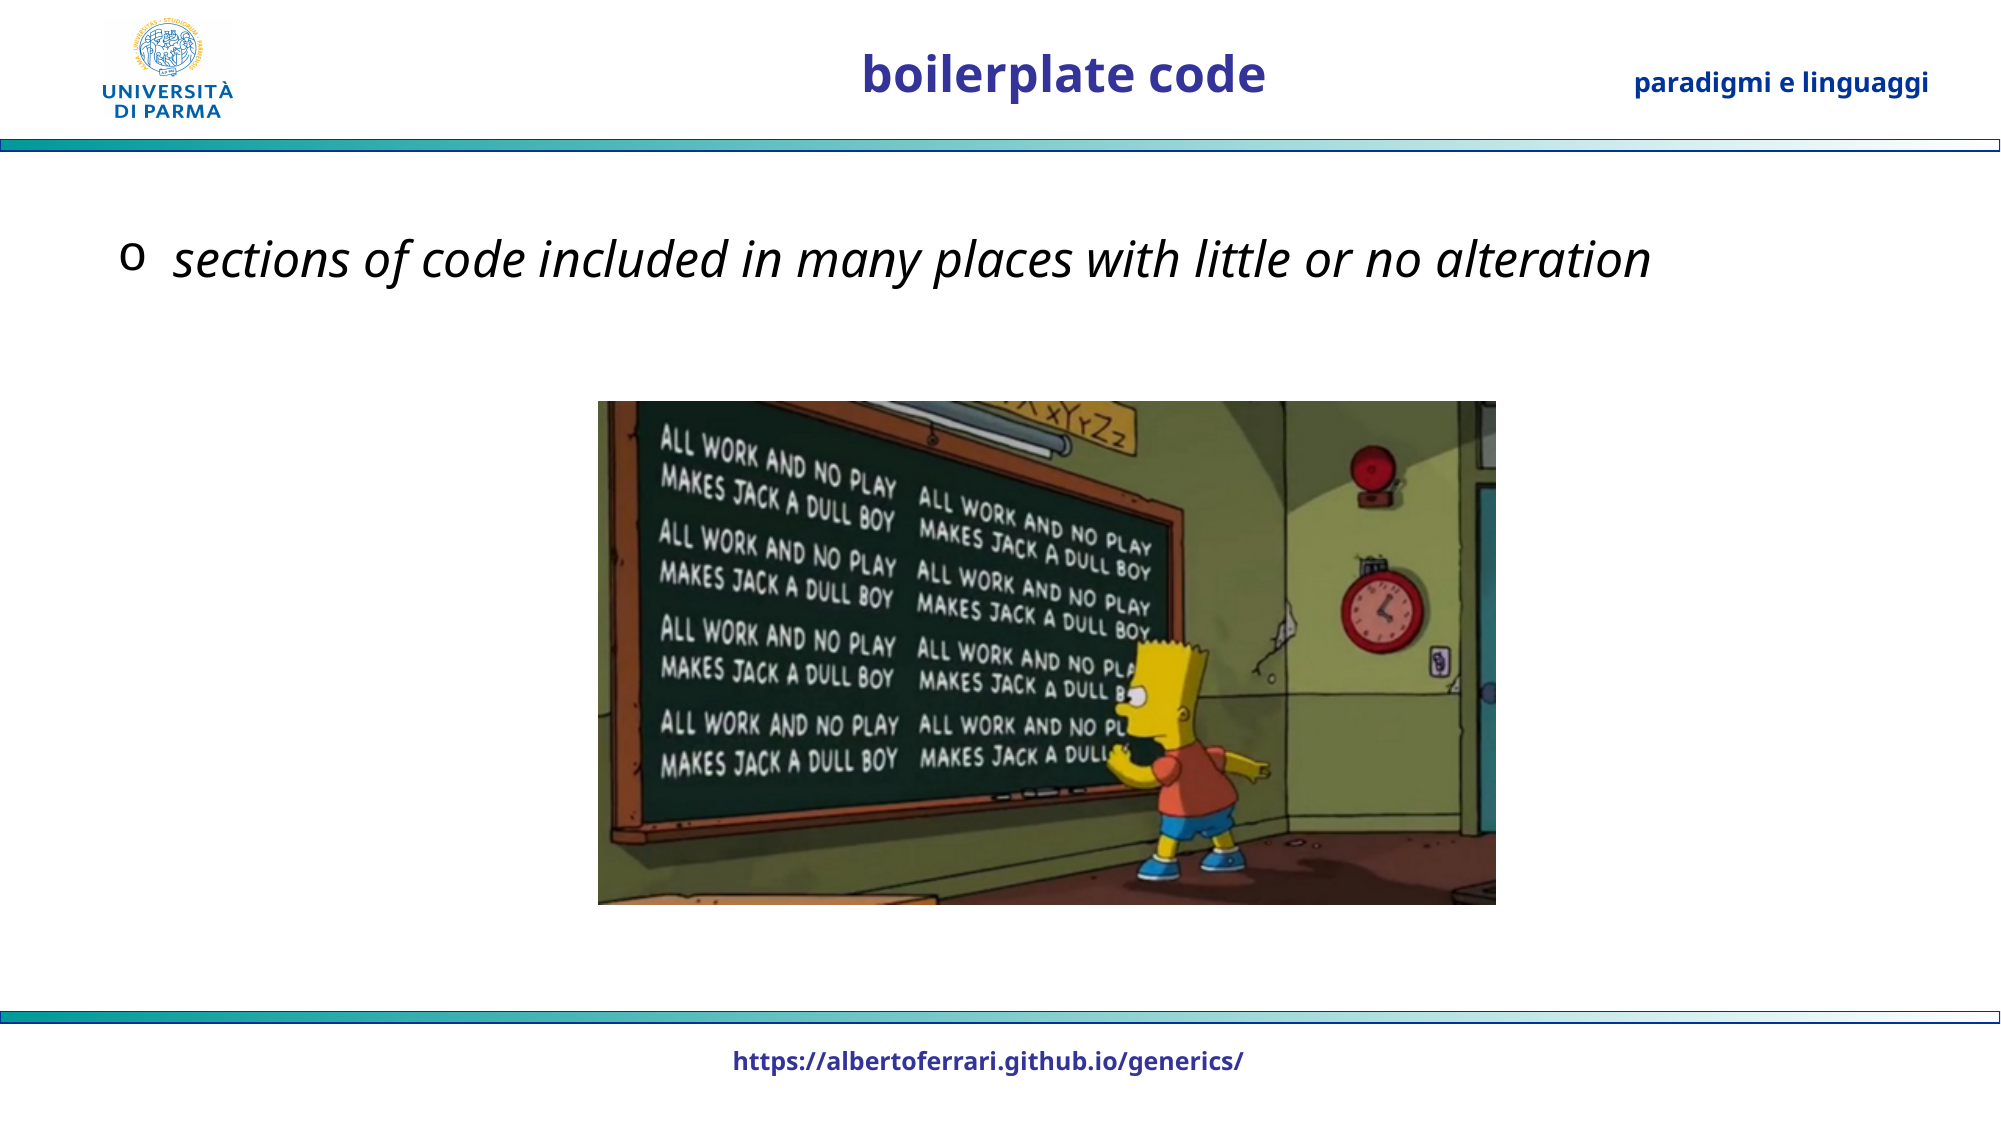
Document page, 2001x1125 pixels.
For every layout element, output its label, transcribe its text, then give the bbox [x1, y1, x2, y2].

footer https://albertoferrari.github.io/generics/ [366, 1037, 1611, 1092]
picture [103, 18, 233, 118]
list sections of code included in many places with little or no alteration [102, 220, 1903, 963]
title boilerplate code [559, 19, 1583, 126]
picture [598, 401, 1497, 906]
